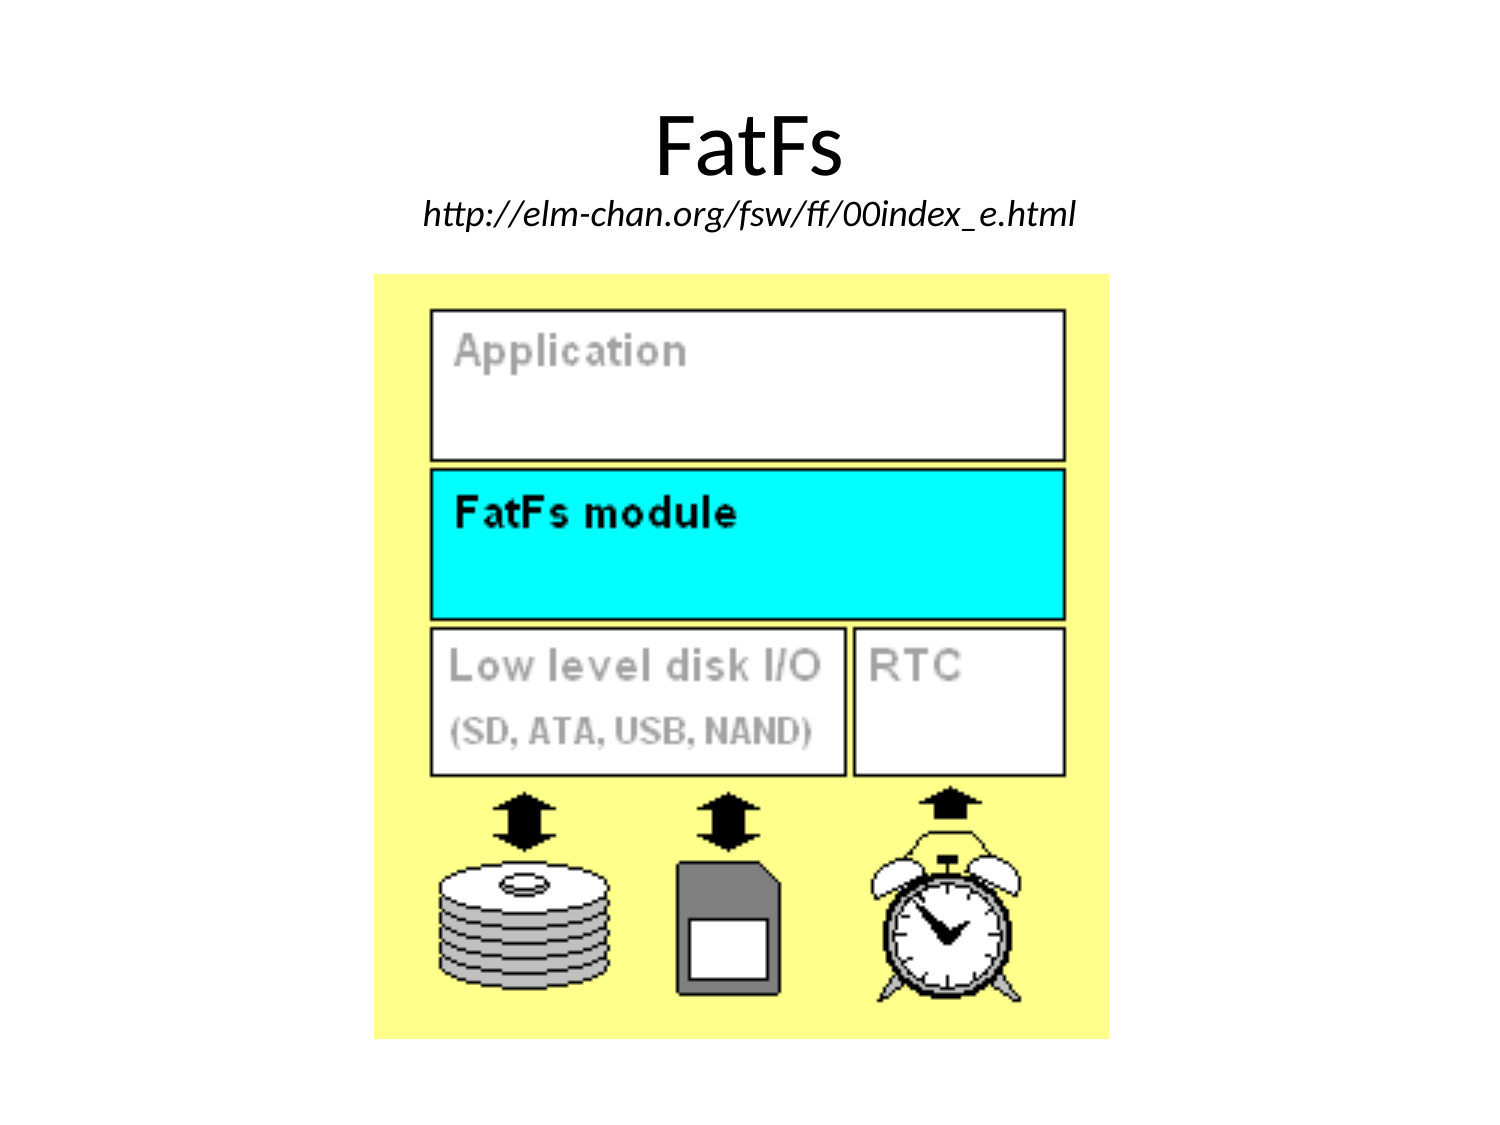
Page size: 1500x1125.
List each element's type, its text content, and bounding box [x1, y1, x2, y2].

text_box http://elm-chan.org/fsw/ff/00index_e.html [407, 181, 1092, 242]
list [374, 274, 1109, 1039]
title FatFs [75, 45, 1425, 233]
